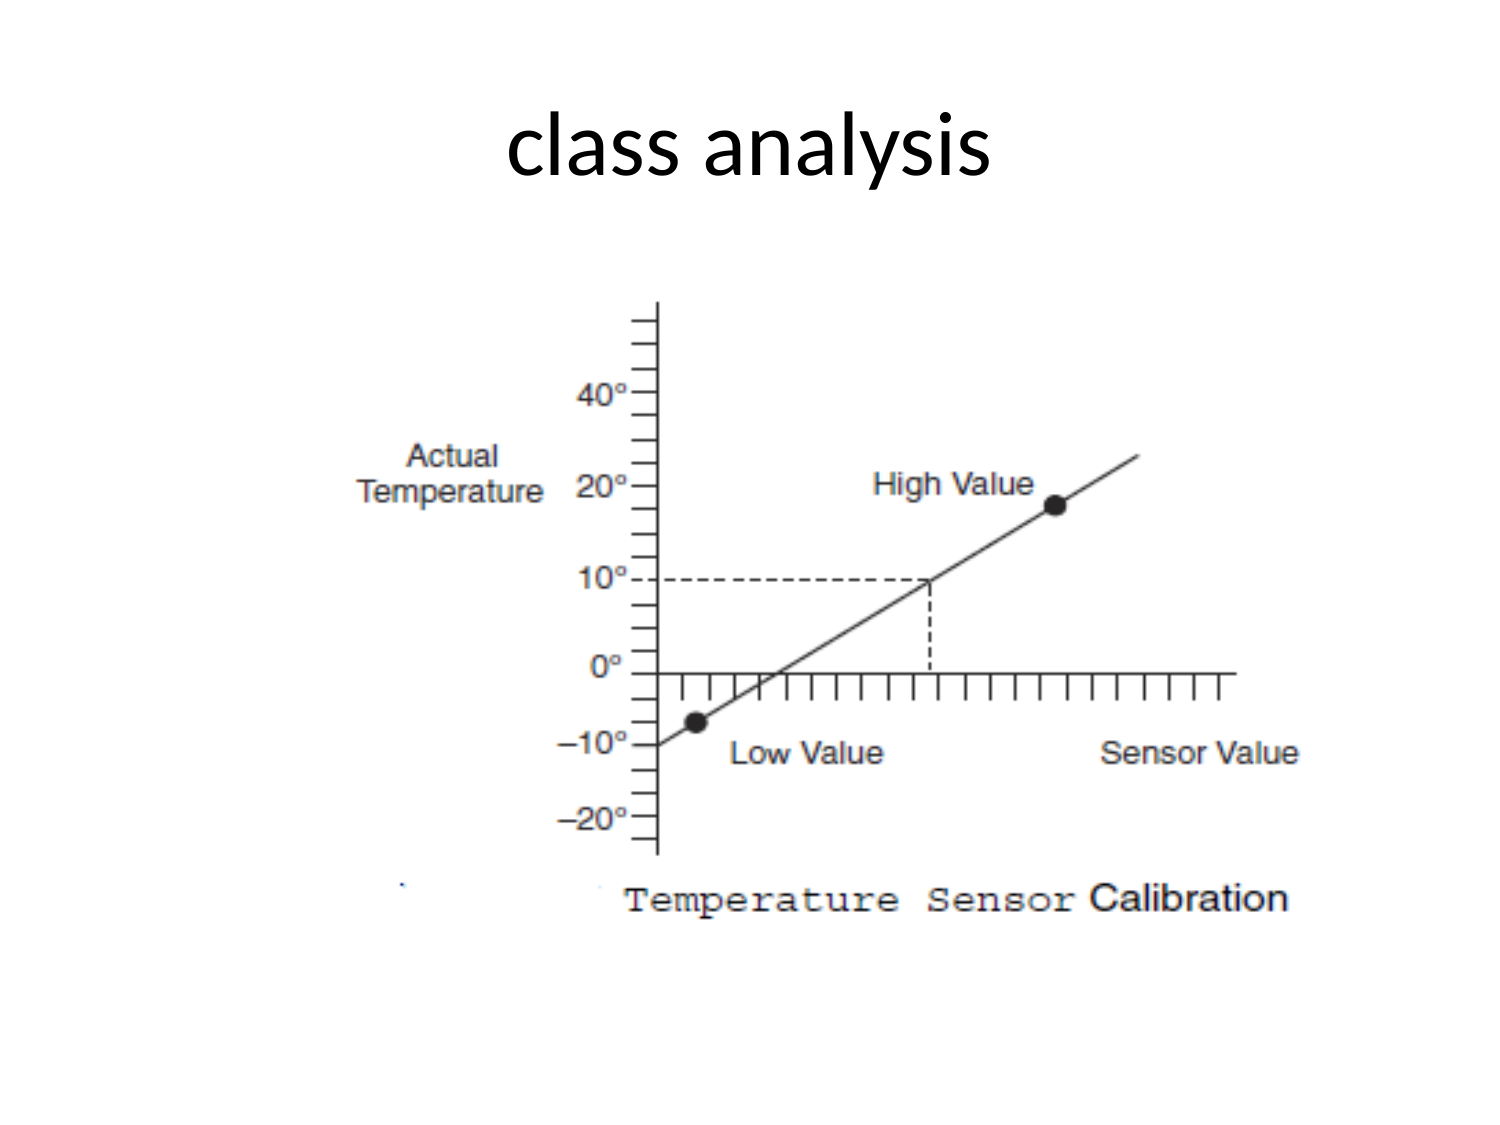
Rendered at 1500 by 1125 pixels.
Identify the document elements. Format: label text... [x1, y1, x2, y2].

picture [162, 262, 1376, 951]
title class analysis [75, 45, 1425, 233]
